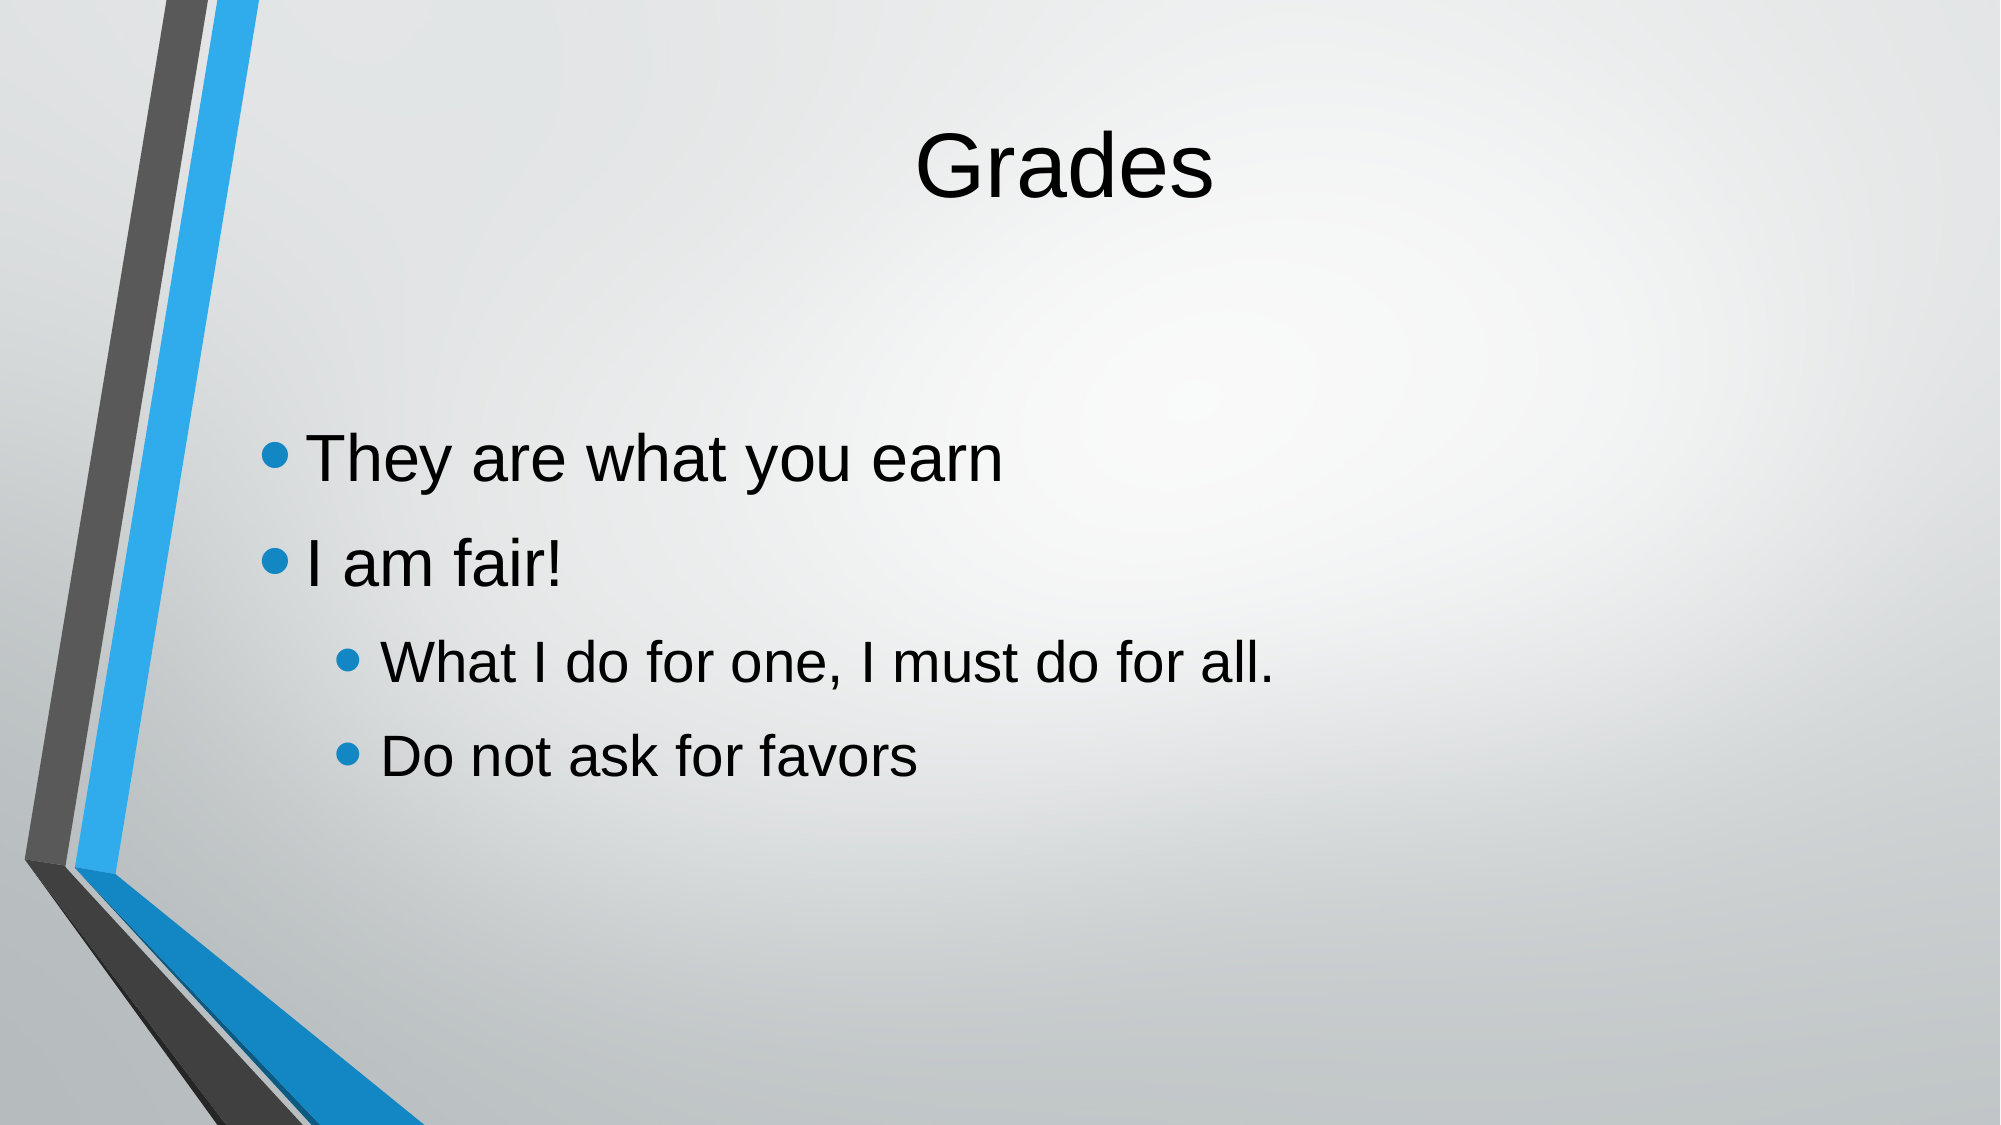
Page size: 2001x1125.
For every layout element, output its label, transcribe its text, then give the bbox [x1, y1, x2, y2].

list They are what you earn I am fair! What I do for one, I must do for all. Do not ask for favors [243, 252, 1887, 950]
title Grades [243, 77, 1887, 246]
